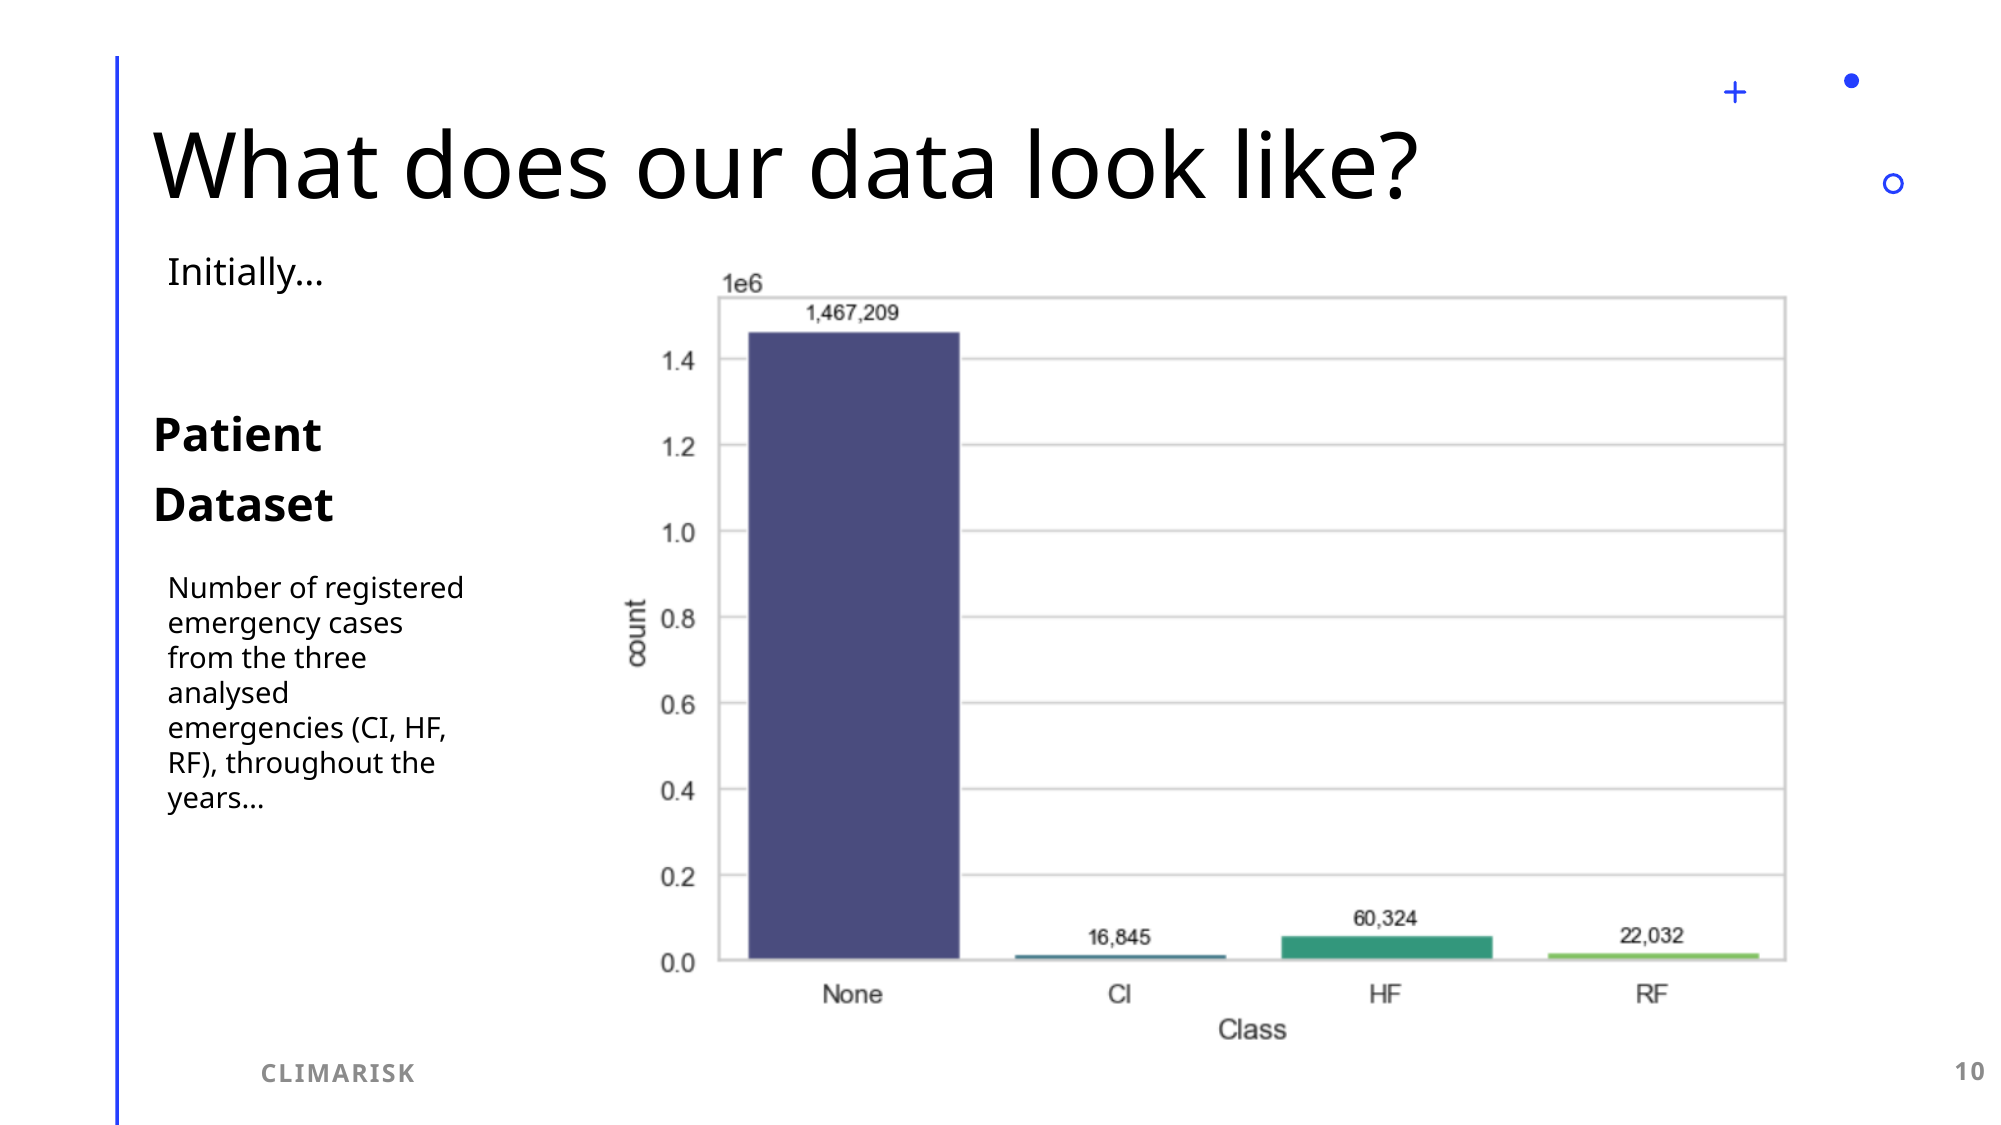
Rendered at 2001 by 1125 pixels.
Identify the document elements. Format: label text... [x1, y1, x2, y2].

title What does our data look like? [137, 59, 1863, 278]
footer climarisk [0, 1042, 675, 1103]
picture [610, 259, 1800, 1061]
text_box Number of registered emergency cases from the three analysed emergencies (CI, HF, RF), throughout the years… [153, 562, 489, 822]
list Patient Dataset [137, 403, 610, 539]
text_box Initially… [153, 240, 749, 300]
slide_number 10 [1550, 1042, 2000, 1103]
